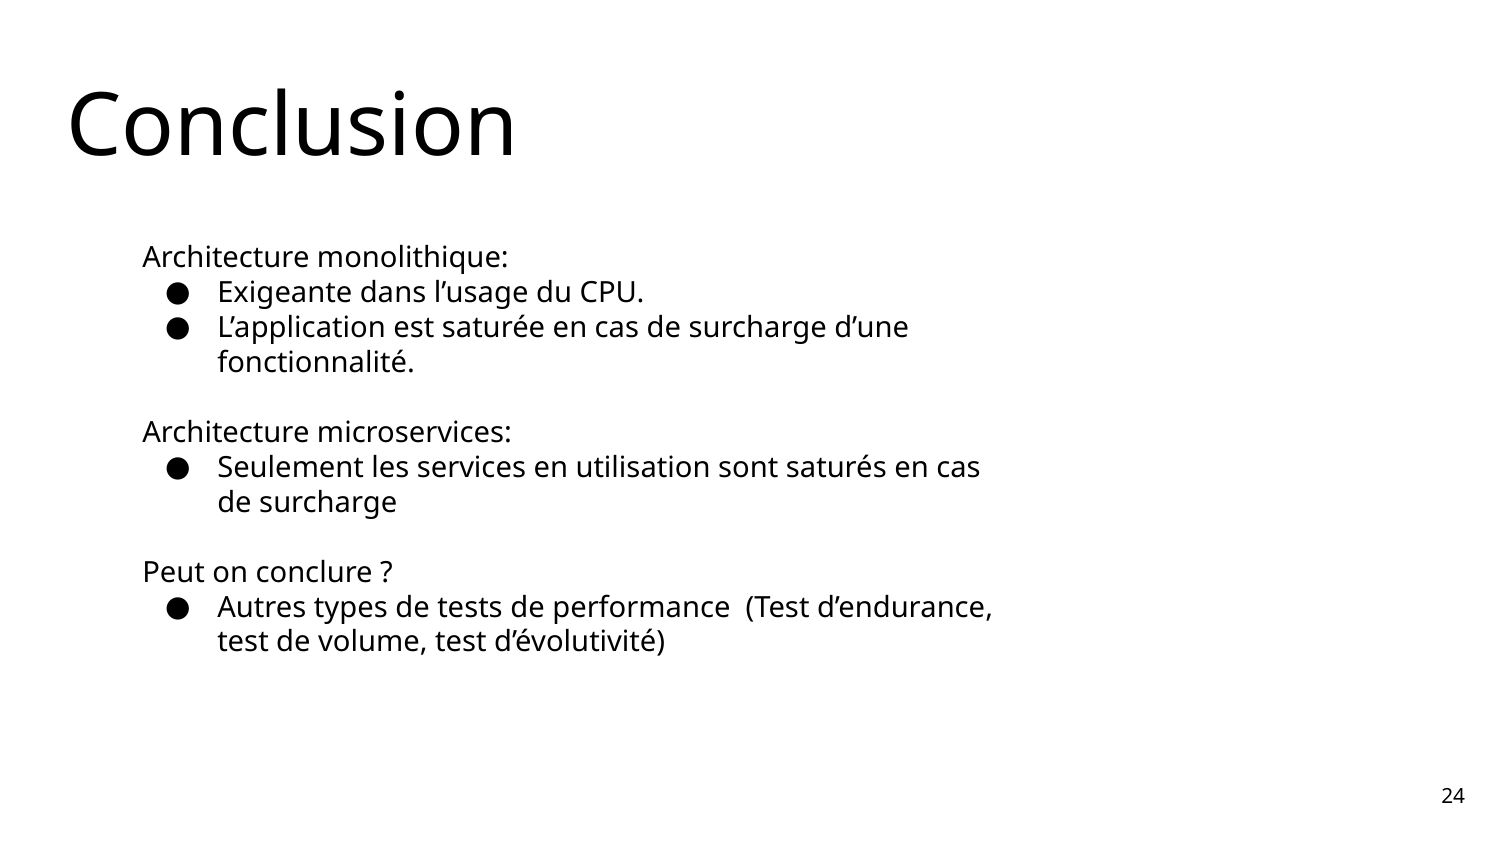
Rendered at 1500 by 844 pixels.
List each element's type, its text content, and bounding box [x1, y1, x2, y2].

text_box Architecture monolithique: Exigeante dans l’usage du CPU. L’application est saturée en cas de surcharge d’une fonctionnalité. Architecture microservices: Seulement les services en utilisation sont saturés en cas de surcharge Peut on conclure ? Autres types de tests de performance (Test d’endurance, test de volume, test d’évolutivité) [127, 223, 1030, 673]
title Conclusion [51, 51, 1449, 189]
slide_number 24 [1389, 764, 1480, 830]
